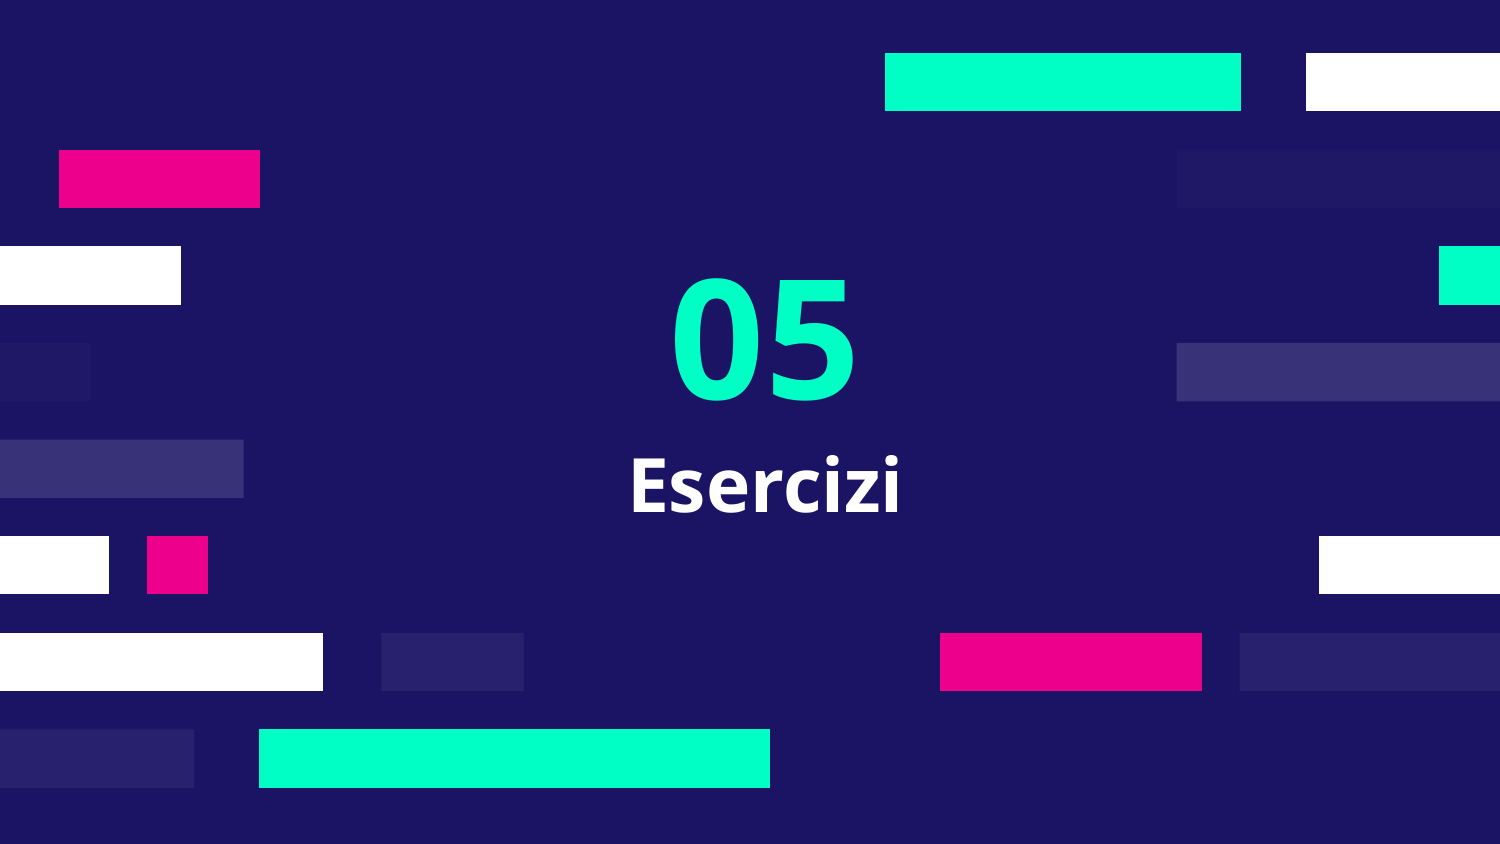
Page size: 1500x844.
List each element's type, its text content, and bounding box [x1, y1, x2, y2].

title Esercizi [74, 445, 1457, 519]
title 05 [74, 352, 1457, 434]
